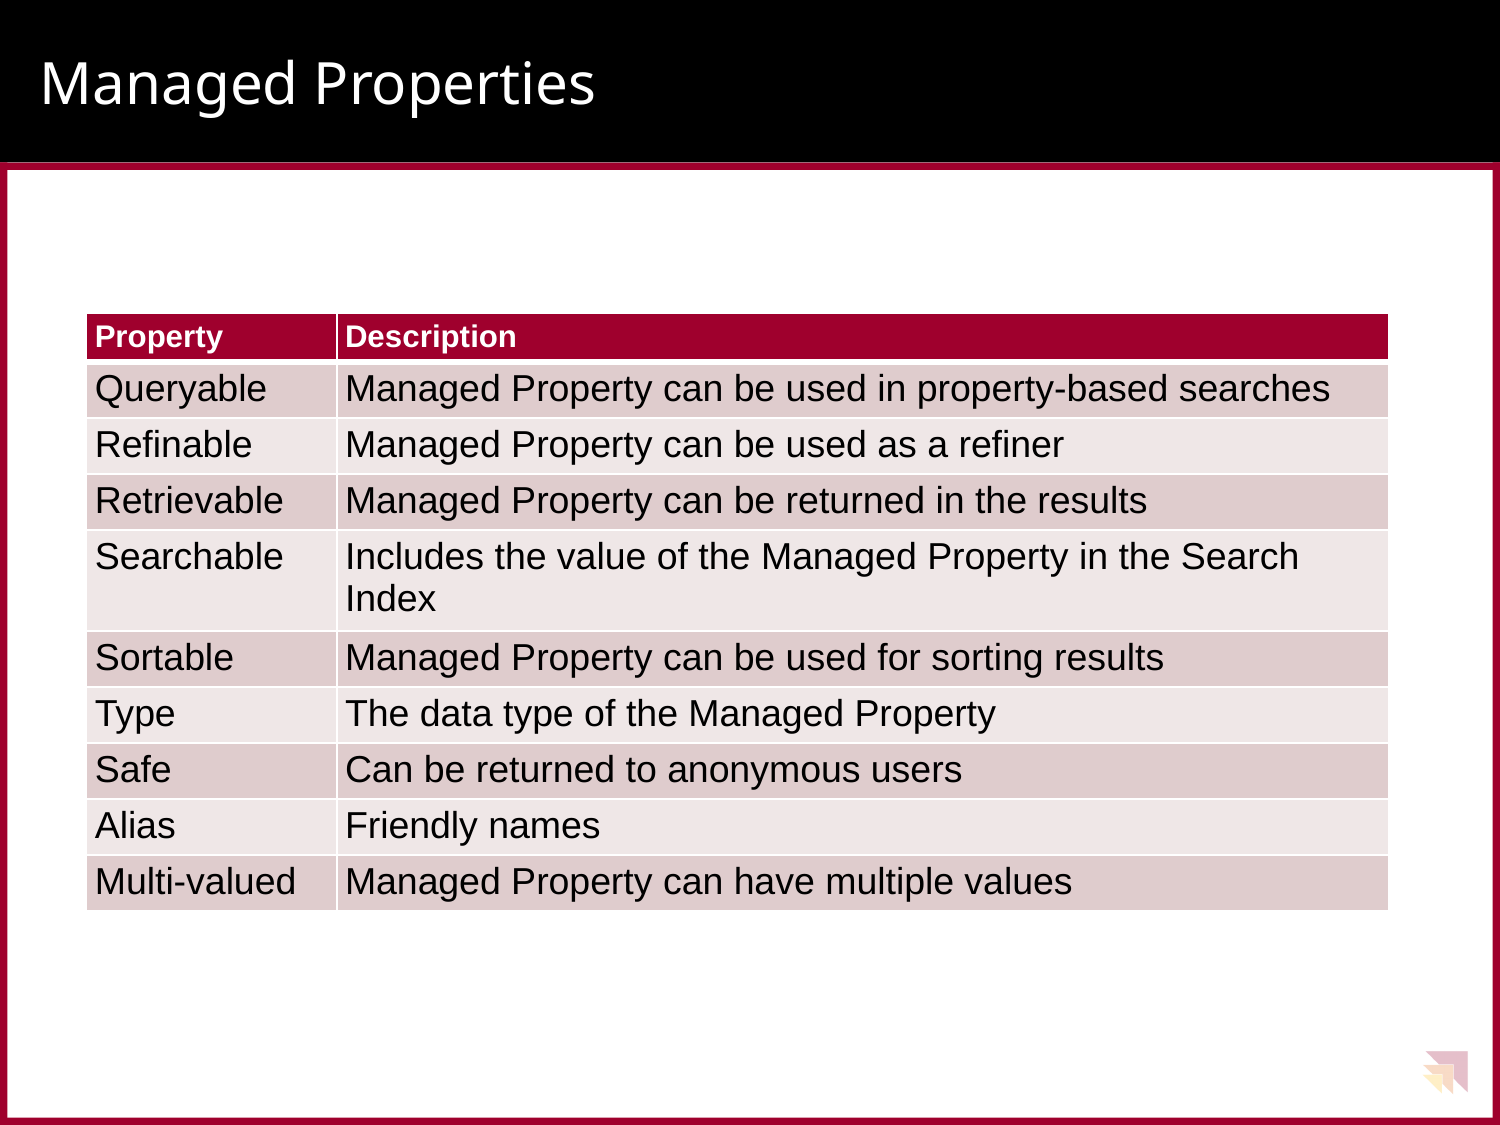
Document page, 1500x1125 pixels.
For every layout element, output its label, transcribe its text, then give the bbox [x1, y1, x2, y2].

table_cell Can be returned to anonymous users [338, 744, 1388, 798]
table_cell Managed Property can have multiple values [338, 856, 1388, 910]
table_cell The data type of the Managed Property [338, 688, 1388, 742]
table_cell Queryable [87, 365, 336, 417]
table_cell Managed Property can be returned in the results [338, 475, 1388, 529]
table_cell Multi-valued [87, 856, 336, 910]
table_cell Managed Property can be used for sorting results [338, 632, 1388, 686]
table_cell Sortable [87, 632, 336, 686]
table_cell Managed Property can be used in property-based searches [338, 365, 1388, 417]
table_header Description [338, 314, 1388, 359]
table_cell Searchable [87, 531, 336, 630]
table_header Property [87, 314, 336, 359]
table_cell Friendly names [338, 800, 1388, 854]
title Managed Properties [24, 12, 1438, 150]
table_cell Alias [87, 800, 336, 854]
table_cell Managed Property can be used as a refiner [338, 419, 1388, 473]
table_cell Includes the value of the Managed Property in the Search Index [338, 531, 1388, 630]
table_cell Type [87, 688, 336, 742]
table_cell Safe [87, 744, 336, 798]
table_cell Retrievable [87, 475, 336, 529]
table_cell Refinable [87, 419, 336, 473]
